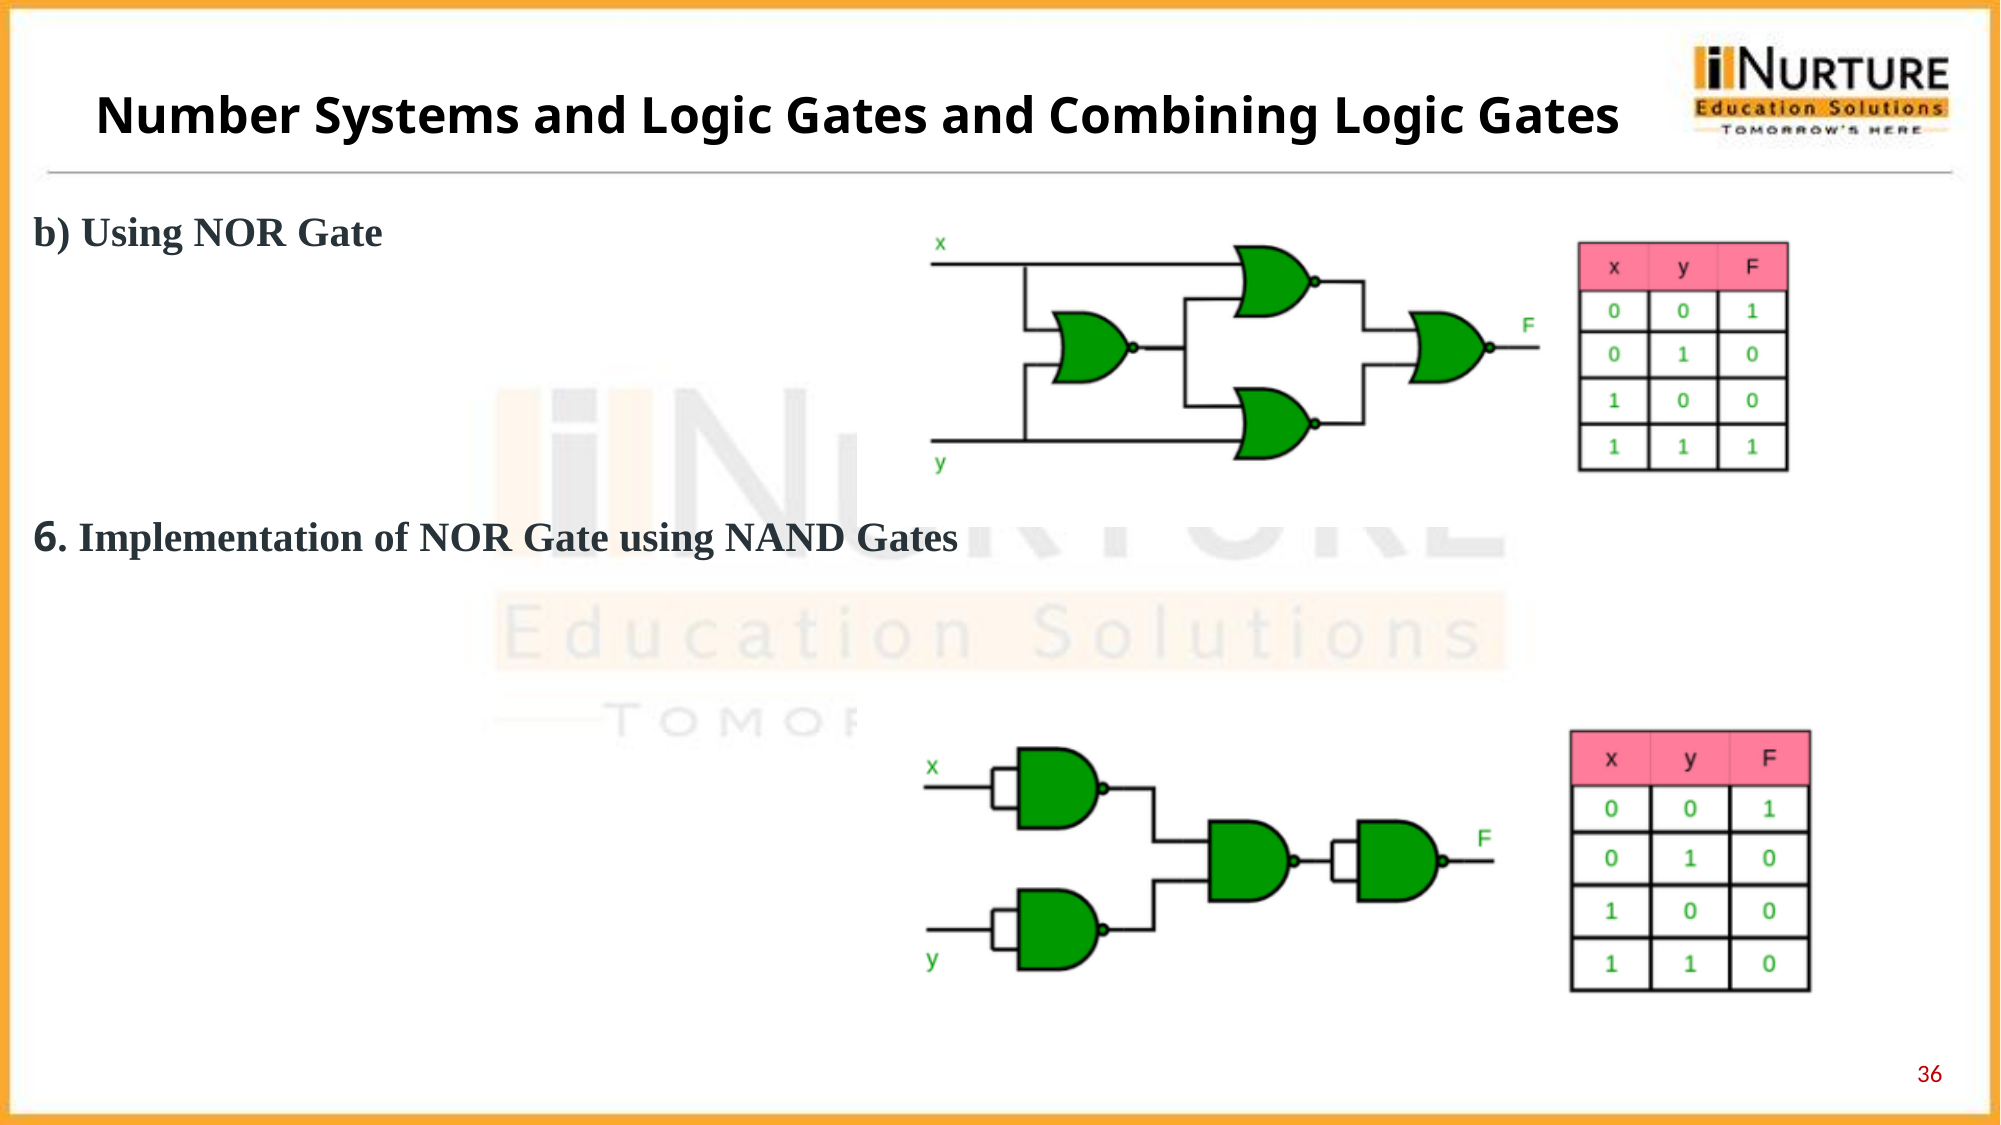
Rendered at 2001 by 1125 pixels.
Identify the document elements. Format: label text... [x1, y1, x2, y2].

text_box 6. Implementation of NOR Gate using NAND Gates [18, 501, 1223, 567]
text_box b) Using NOR Gate [18, 197, 1019, 363]
text_box Number Systems and Logic Gates and Combining Logic Gates [80, 75, 1707, 151]
picture [0, 0, 2001, 1125]
slide_number 36 [1861, 1042, 1958, 1103]
